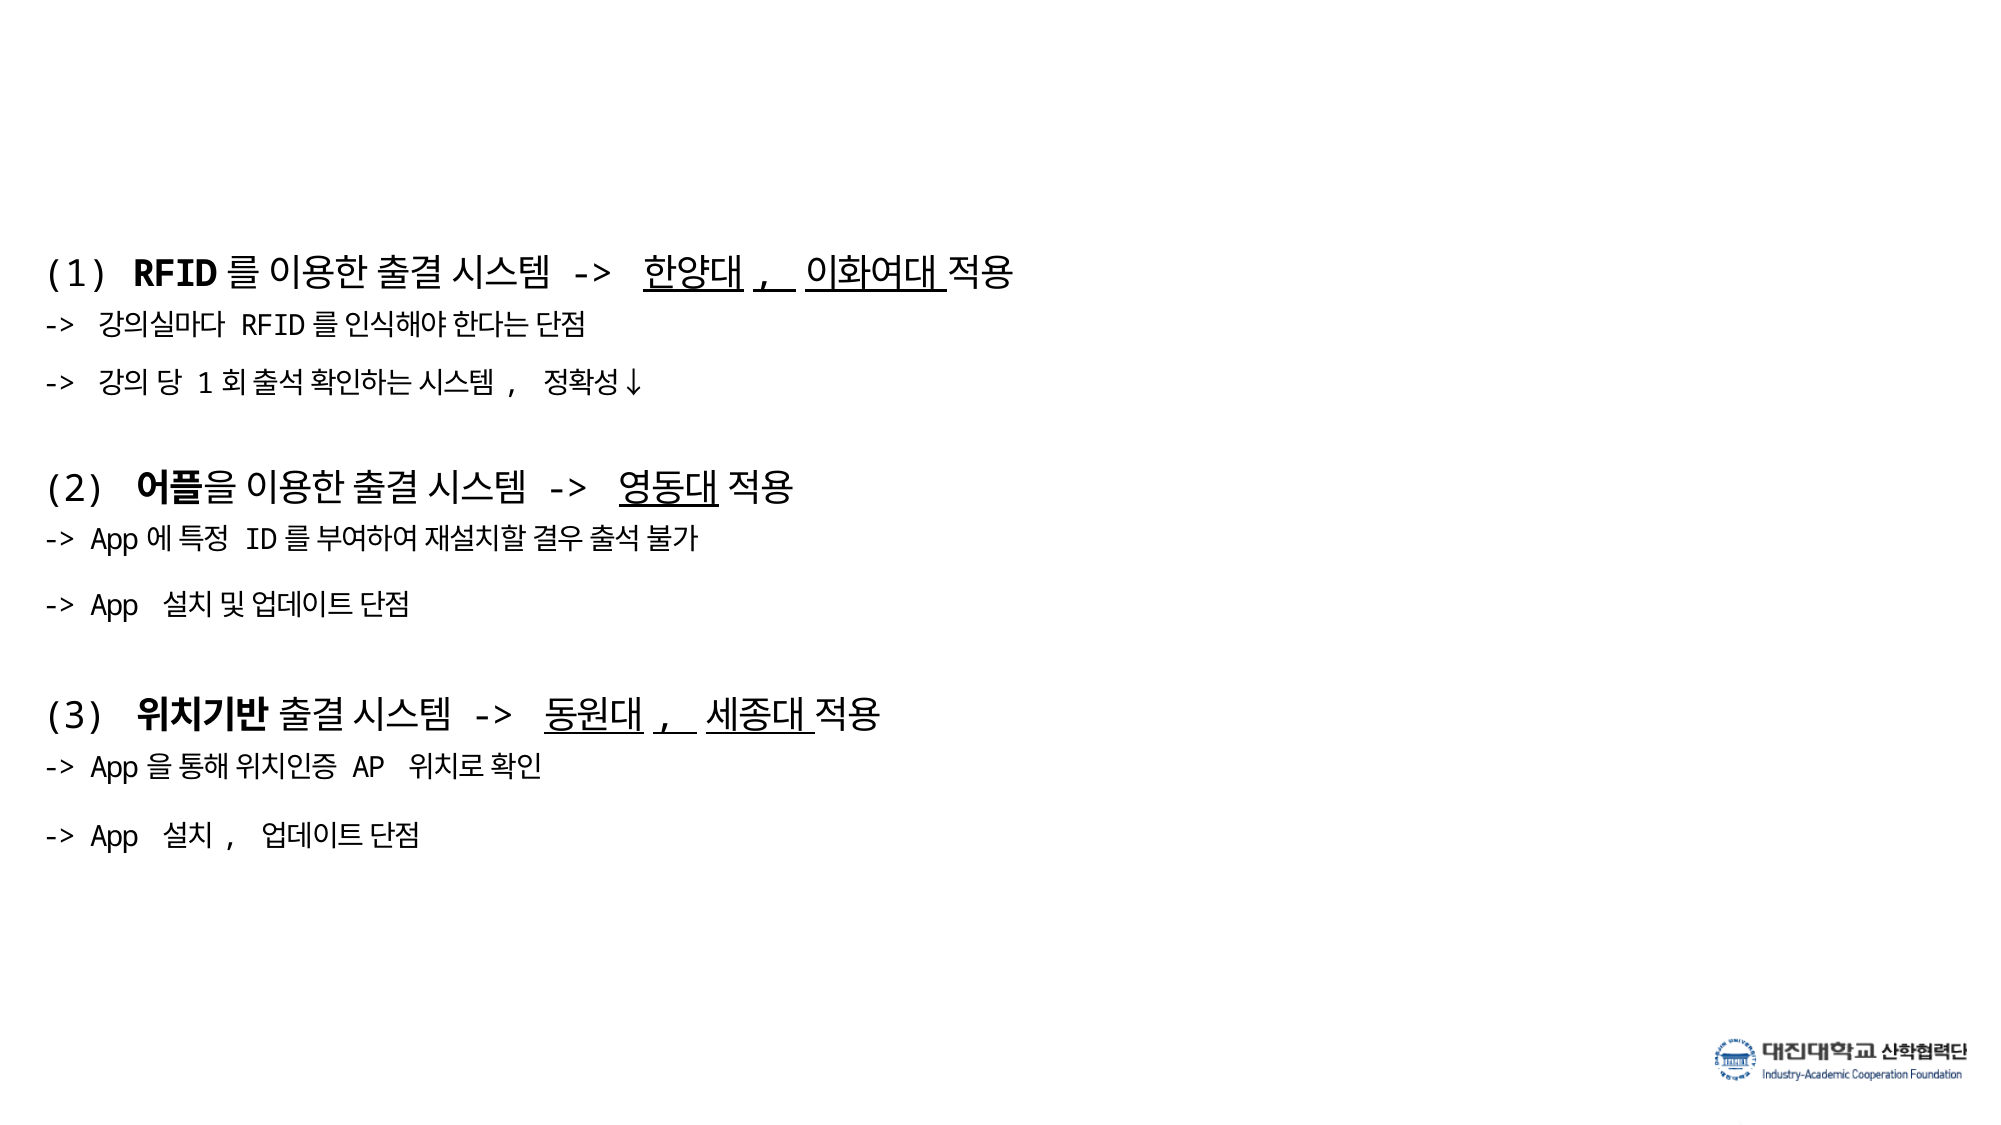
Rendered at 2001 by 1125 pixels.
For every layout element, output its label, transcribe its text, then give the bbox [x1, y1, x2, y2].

text_box RFID를 이용한 출결 시스템 -> 한양대, 이화여대 적용 -> 강의실마다 RFID를 인식해야 한다는 단점 -> 강의 당 1회 출석 확인하는 시스템, 정확성↓ (2) 어플을 이용한 출결 시스템 -> 영동대 적용 -> App에 특정 ID를 부여하여 재설치할 결우 출석 불가 -> App 설치 및 업데이트 단점 (3) 위치기반 출결 시스템 -> 동원대, 세종대 적용 -> App을 통해 위치인증 AP 위치로 확인 -> App 설치, 업데이트 단점 [27, 251, 1028, 860]
picture [1693, 995, 1967, 1125]
